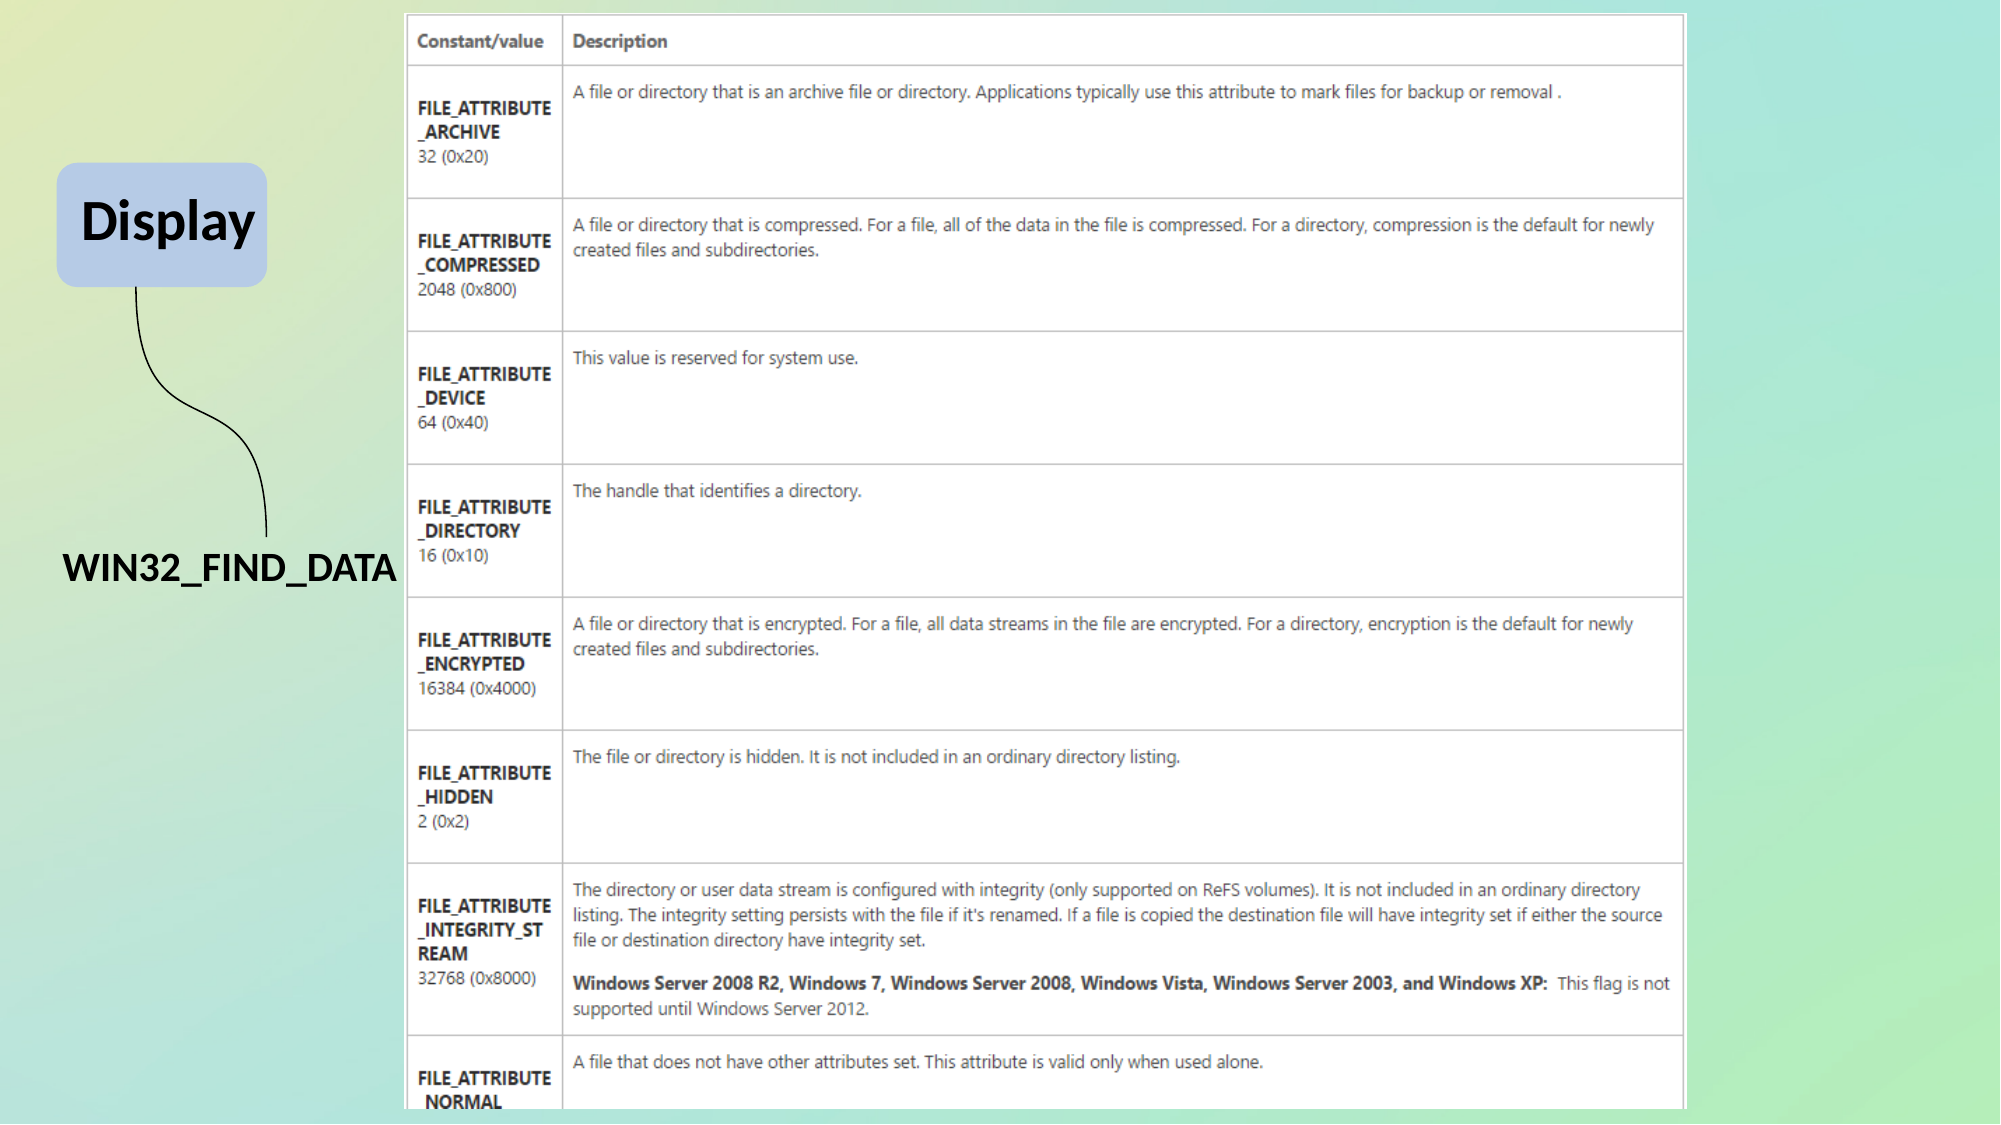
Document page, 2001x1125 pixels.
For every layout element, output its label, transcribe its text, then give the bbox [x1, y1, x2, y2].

picture [0, 0, 2000, 1124]
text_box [56, 162, 303, 288]
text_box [75, 346, 327, 478]
text_box WIN32_FIND_DATA [47, 532, 399, 648]
